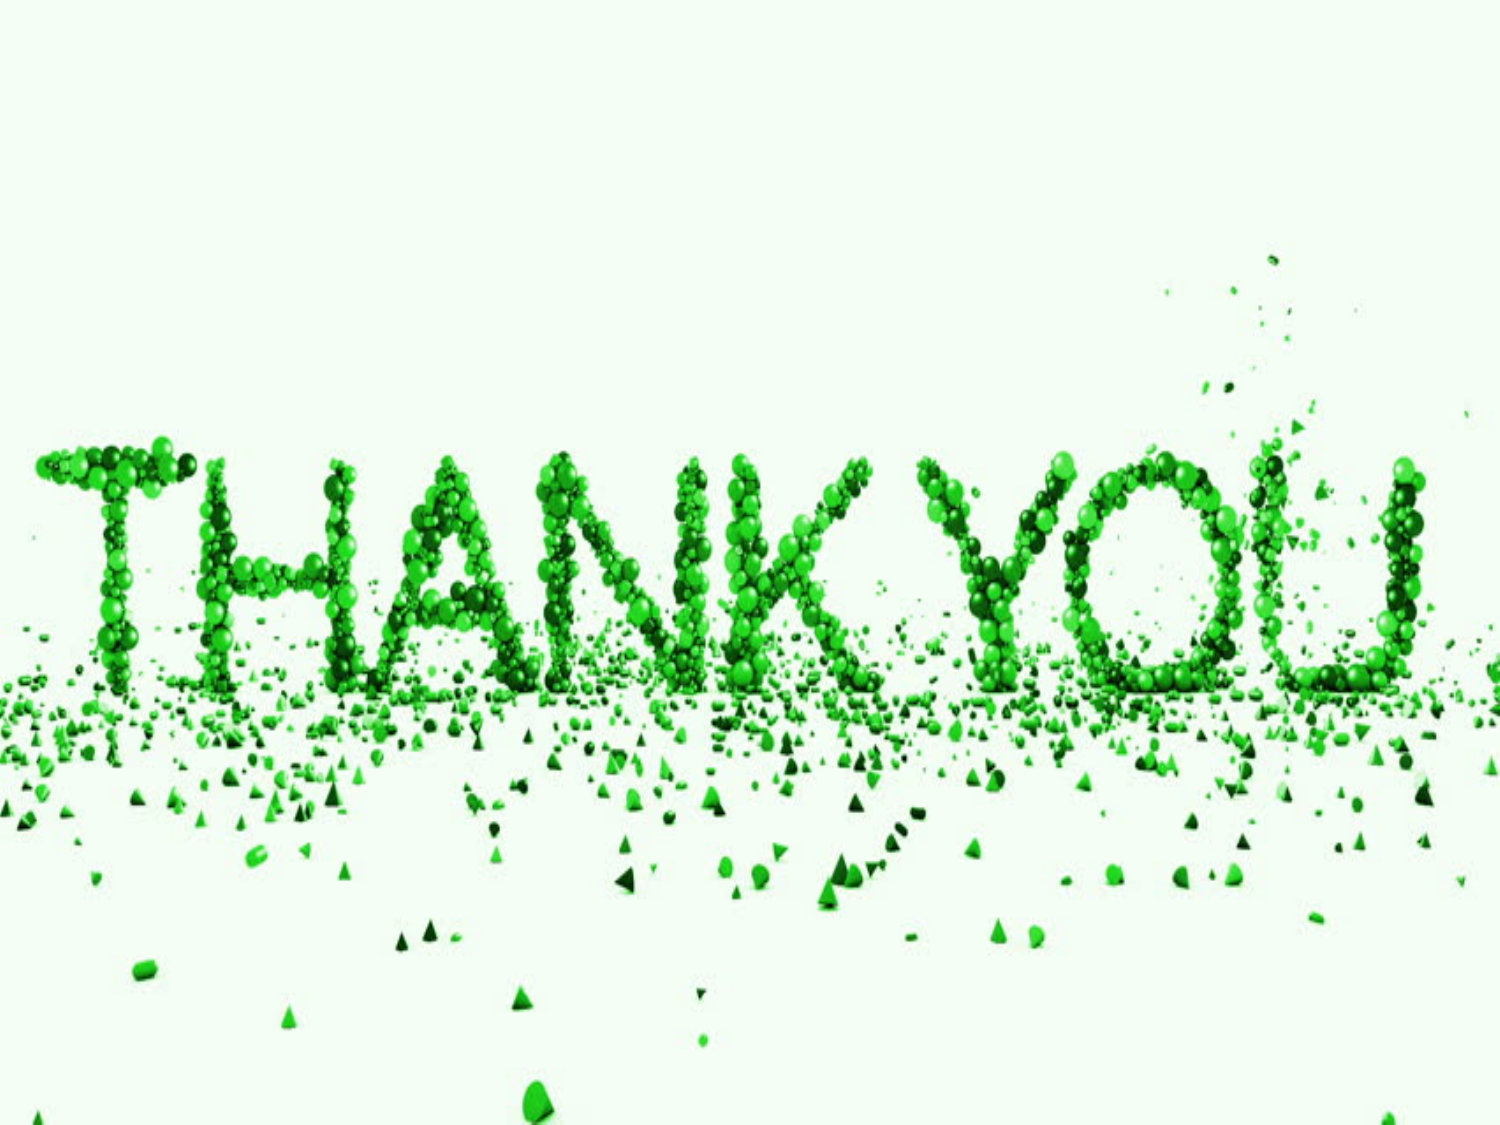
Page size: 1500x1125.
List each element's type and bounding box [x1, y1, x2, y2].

list [0, 0, 1500, 1125]
